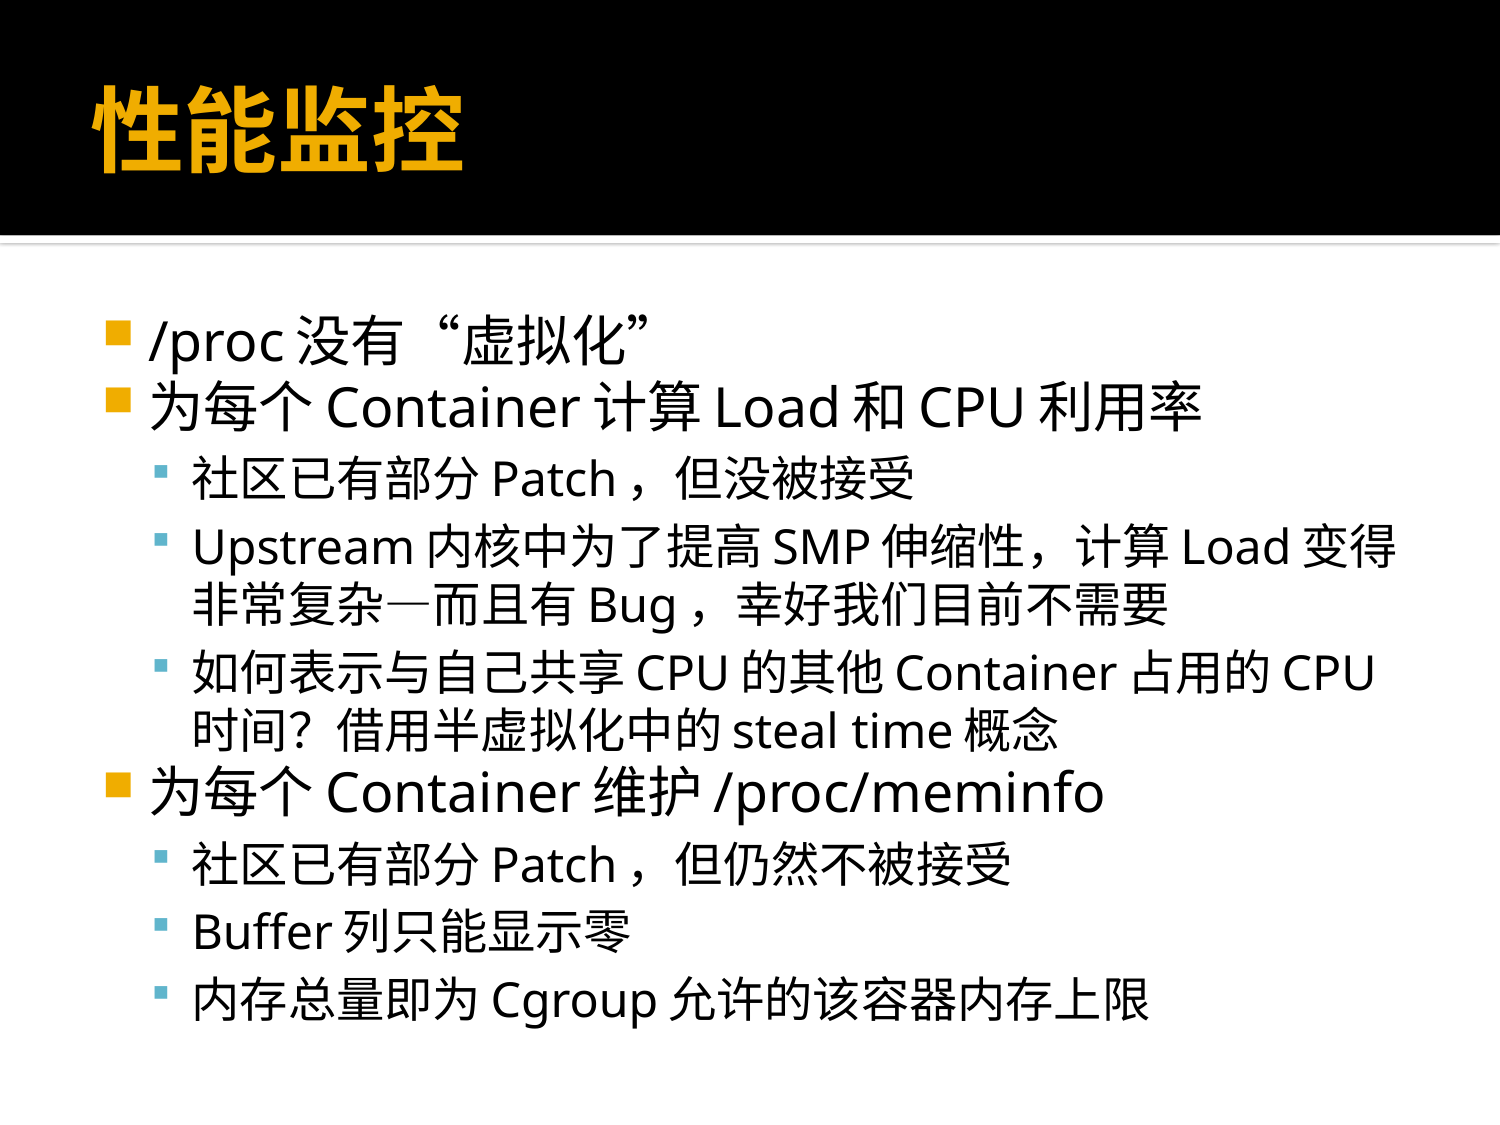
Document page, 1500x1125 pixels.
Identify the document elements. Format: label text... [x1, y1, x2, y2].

list /proc没有“虚拟化” 为每个Container计算Load和CPU利用率 社区已有部分Patch，但没被接受 Upstream内核中为了提高SMP伸缩性，计算Load变得非常复杂—而且有Bug，幸好我们目前不需要 如何表示与自己共享CPU的其他Container占用的CPU时间？借用半虚拟化中的steal time概念 为每个Container维护/proc/meminfo 社区已有部分Patch，但仍然不被接受 Buffer列只能显示零 内存总量即为Cgroup允许的该容器内存上限 [75, 291, 1425, 1050]
title 性能监控 [75, 25, 1425, 231]
